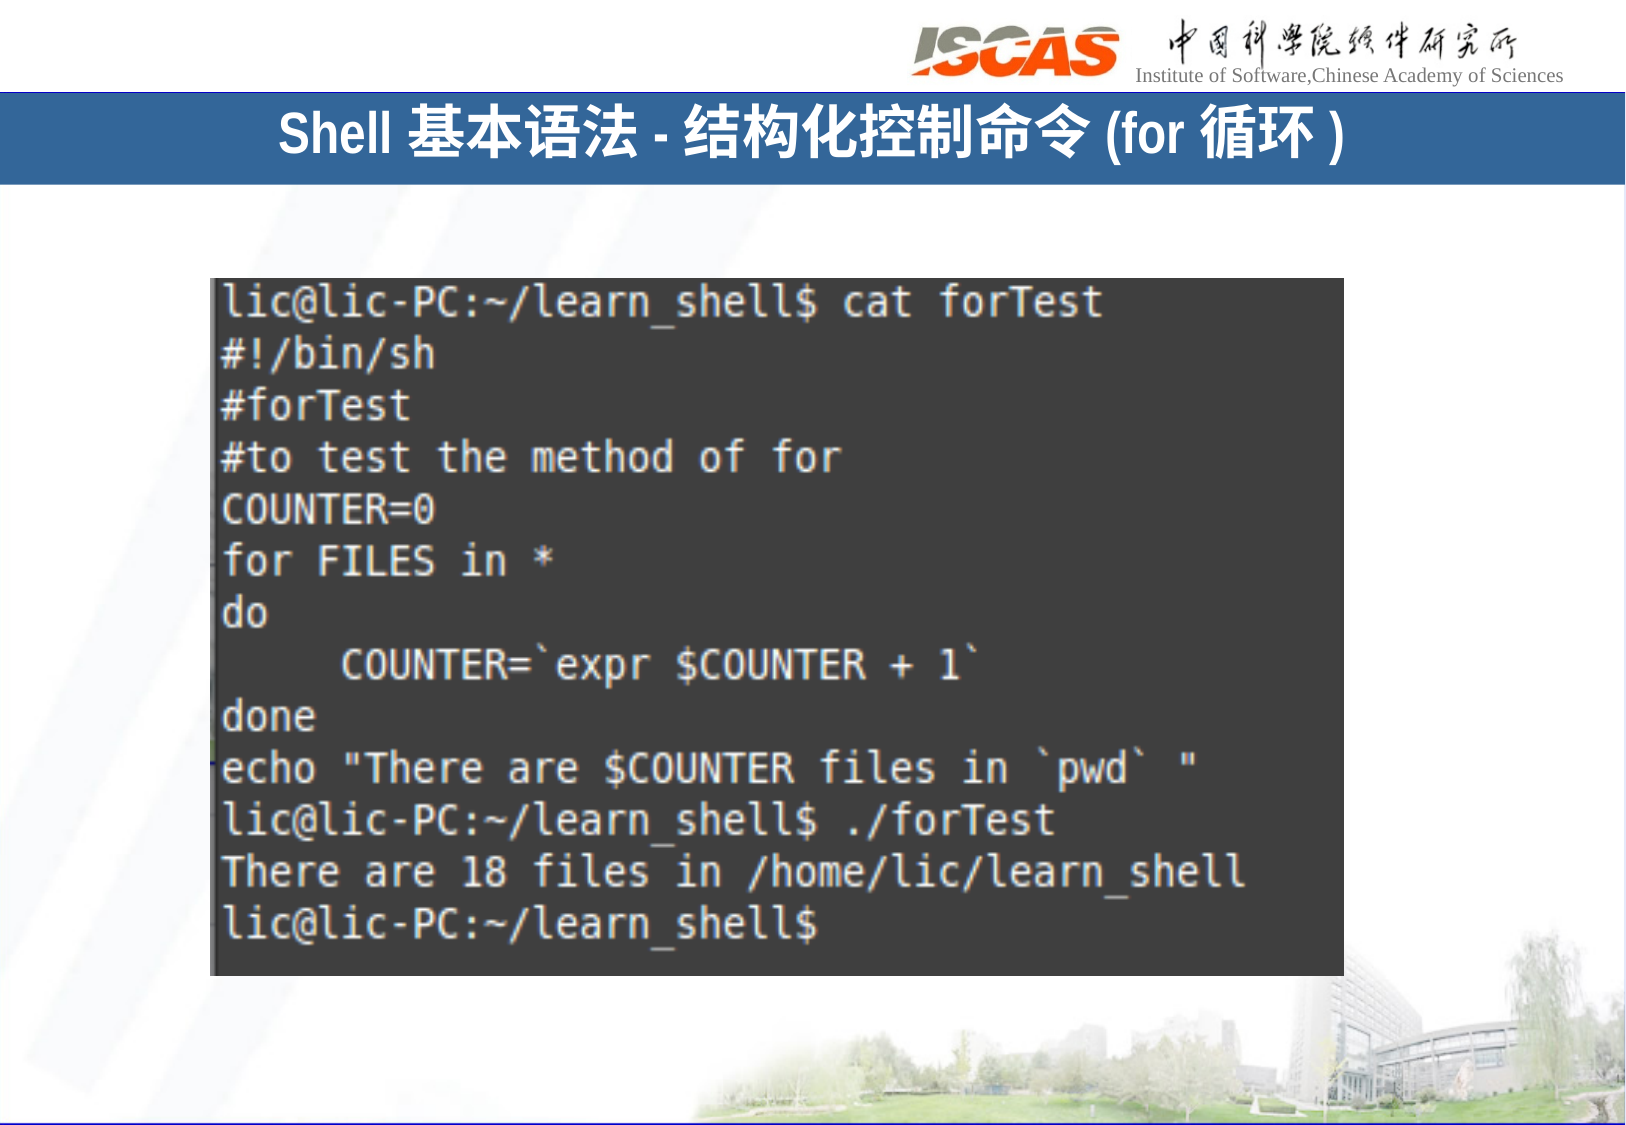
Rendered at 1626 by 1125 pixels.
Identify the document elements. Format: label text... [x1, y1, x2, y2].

picture [907, 18, 1132, 87]
picture [0, 92, 1626, 1125]
picture [1166, 15, 1519, 71]
title Shell基本语法-结构化控制命令(for循环) [0, 93, 1625, 185]
